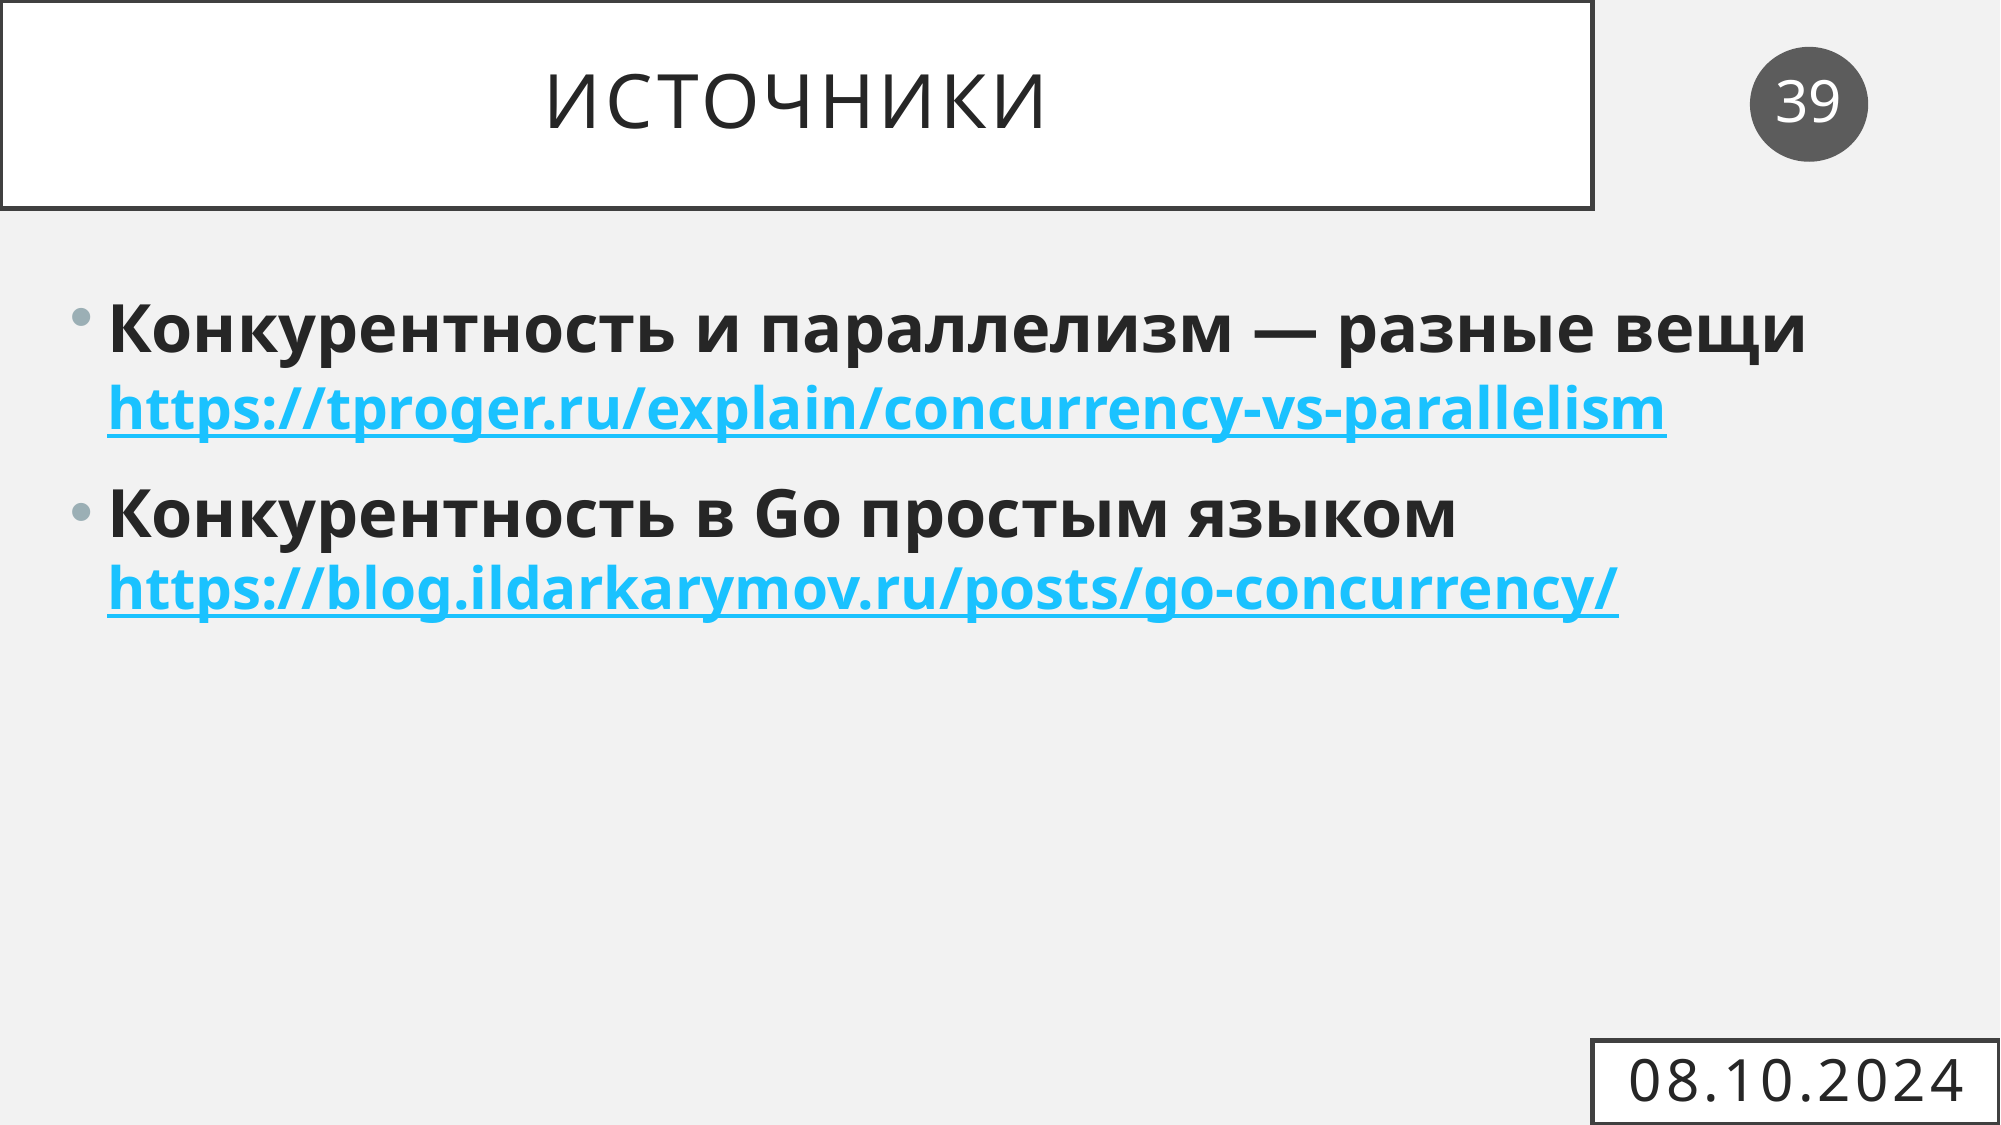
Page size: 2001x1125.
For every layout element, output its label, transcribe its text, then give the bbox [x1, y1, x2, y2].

list Конкурентность и параллелизм — разные вещи https://tproger.ru/explain/concurrency-vs-parallelism Конкурентность в Go простым языком https://blog.ildarkarymov.ru/posts/go-concurrency/ [54, 253, 1946, 1041]
text_box 08.10.2024 [1592, 1040, 2000, 1125]
slide_number 39 [1749, 46, 1869, 162]
title Источники [0, 0, 1595, 211]
